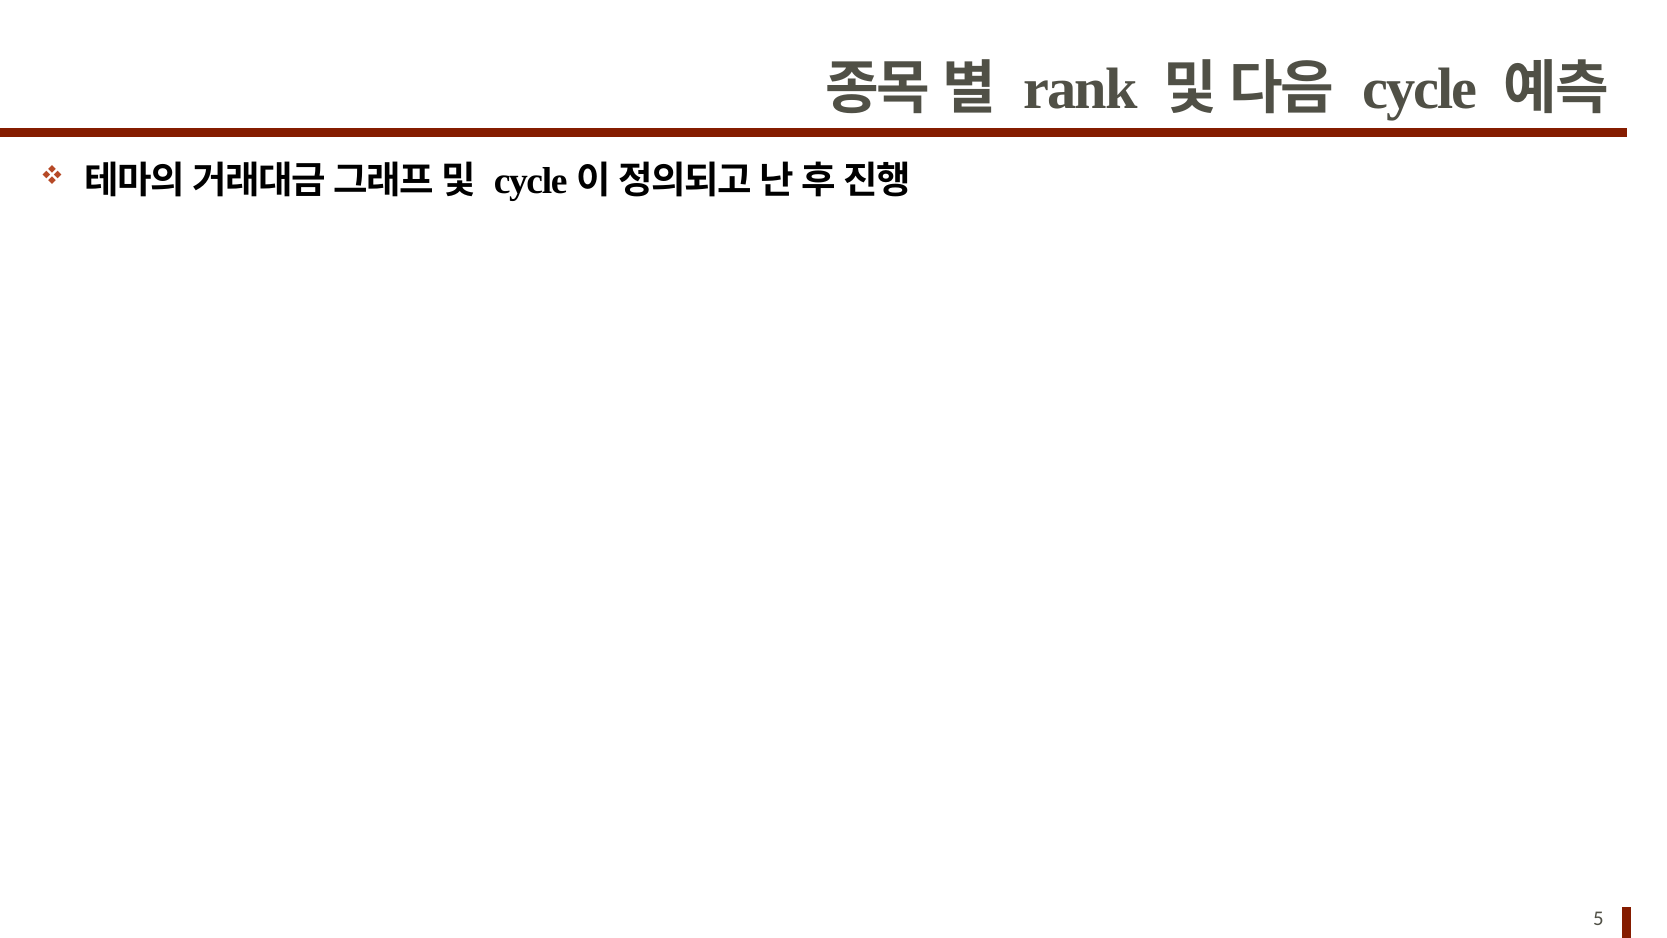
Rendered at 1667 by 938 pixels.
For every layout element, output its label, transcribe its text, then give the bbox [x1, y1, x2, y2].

title 종목 별 rank 및 다음 cycle 예측 [40, 14, 1627, 129]
list 테마의 거래대금 그래프 및 cycle이 정의되고 난 후 진행 [40, 155, 1627, 869]
slide_number 5 [1200, 901, 1604, 938]
